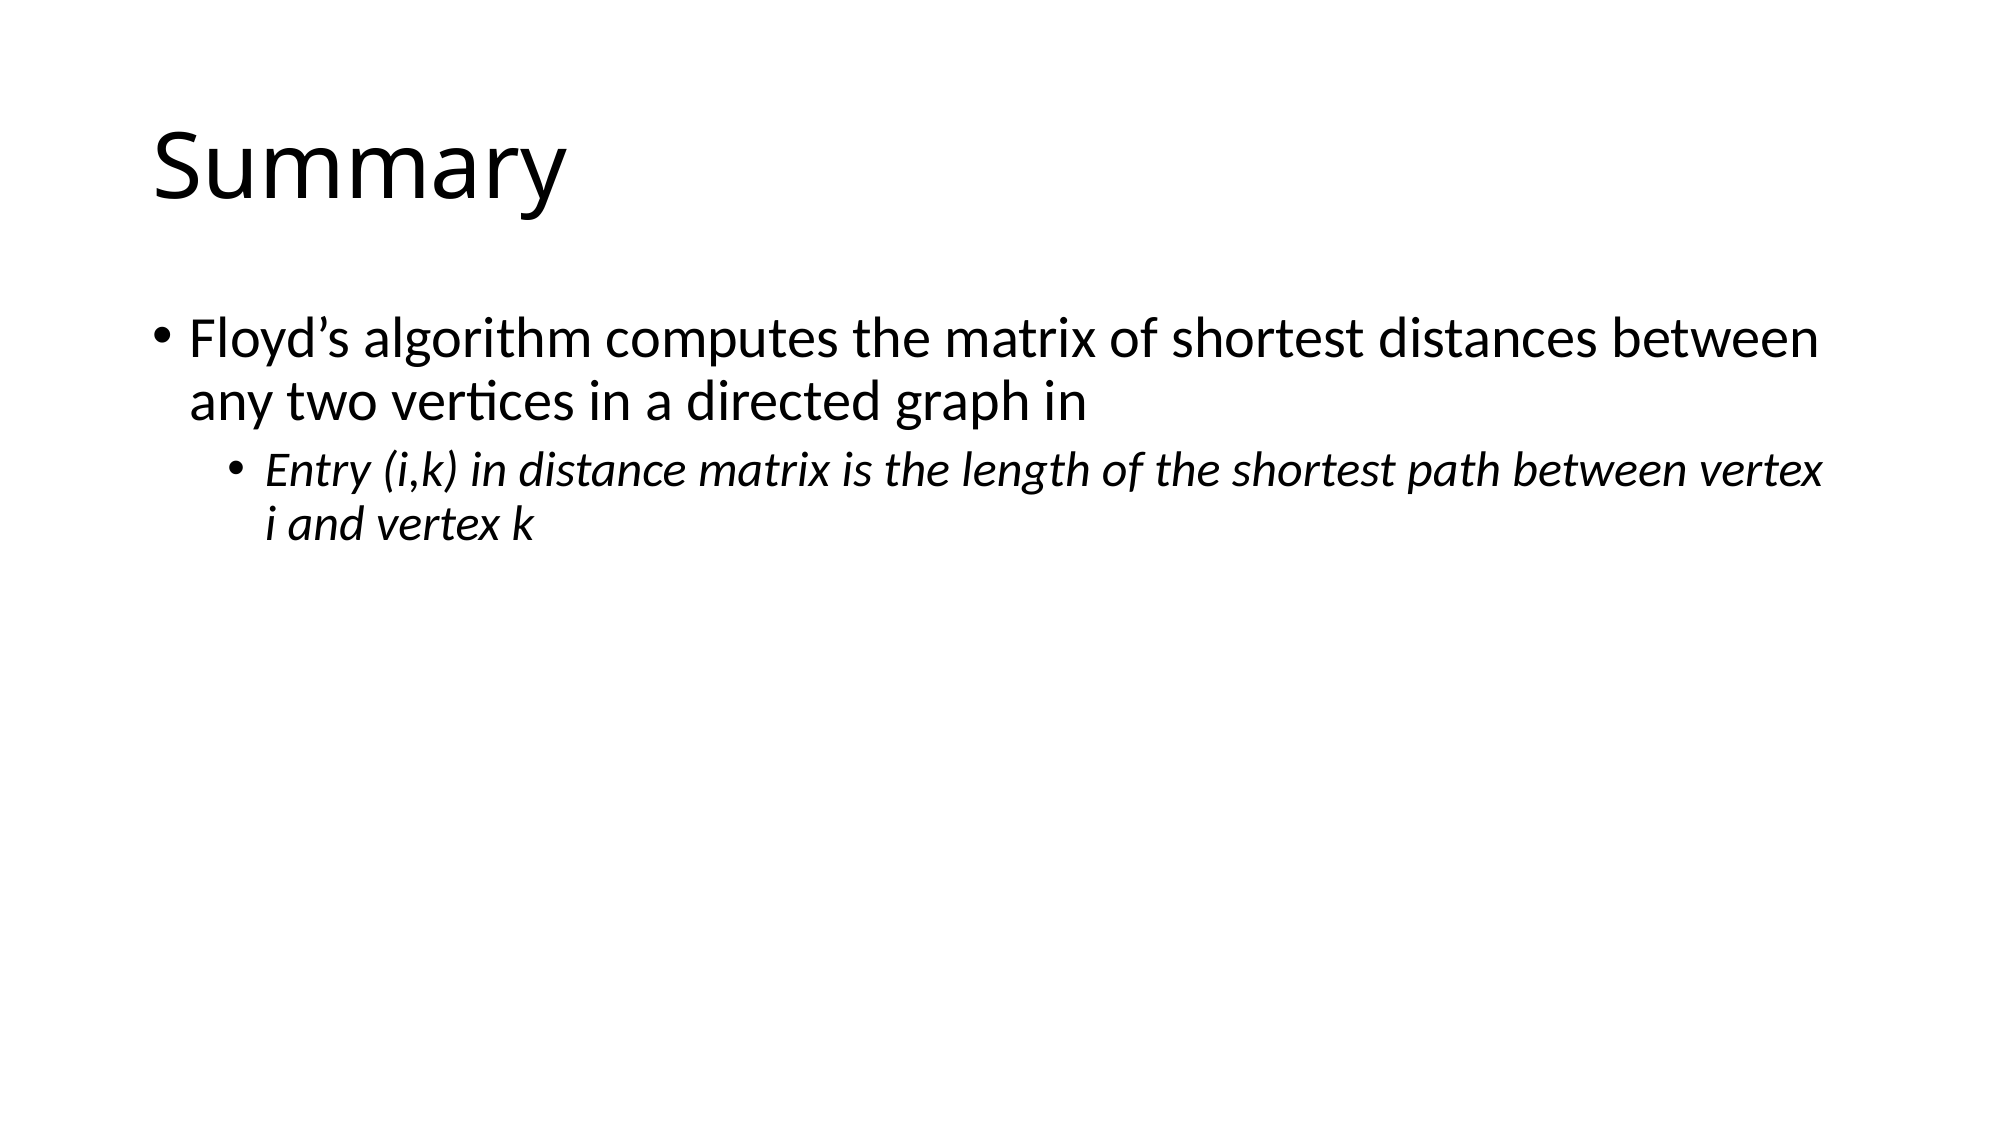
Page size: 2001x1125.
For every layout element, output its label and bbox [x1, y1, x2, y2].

list [137, 299, 1863, 1014]
title [137, 59, 1863, 278]
